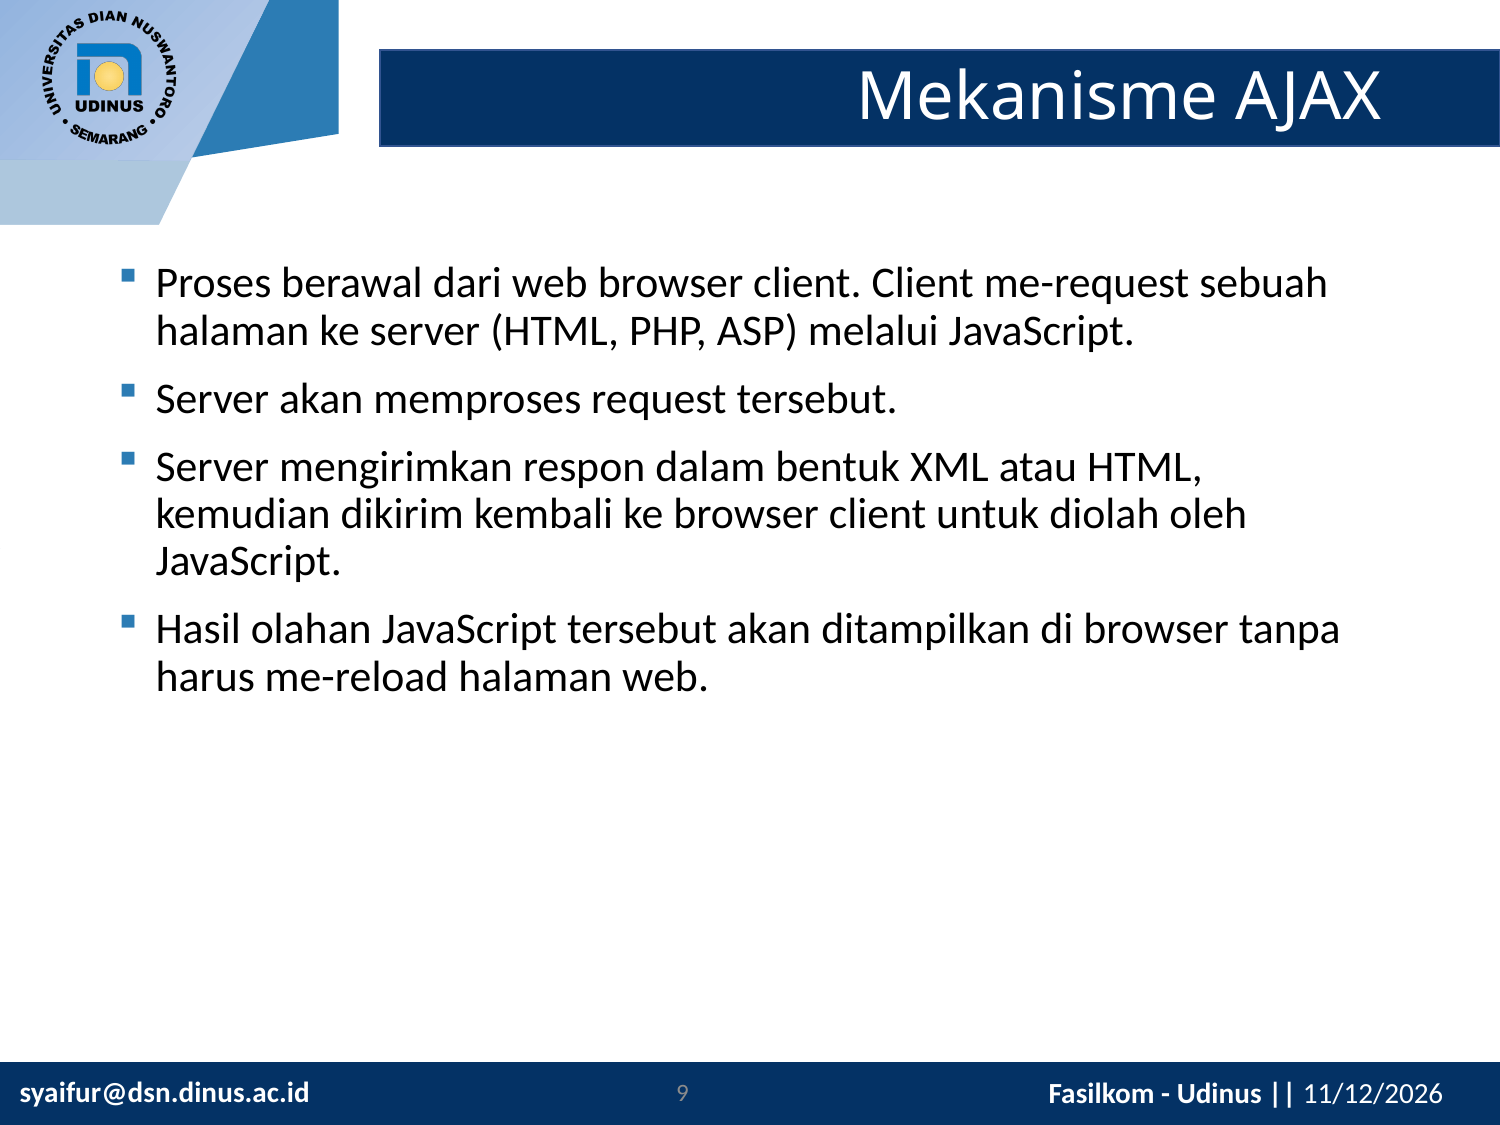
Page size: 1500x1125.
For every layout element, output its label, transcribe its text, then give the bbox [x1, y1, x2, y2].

title Mekanisme AJAX [380, 49, 1397, 147]
picture [37, 8, 181, 147]
list Proses berawal dari web browser client. Client me-request sebuah halaman ke server (HTML, PHP, ASP) melalui JavaScript. Server akan memproses request tersebut. Server mengirimkan respon dalam bentuk XML atau HTML, kemudian dikirim kembali ke browser client untuk diolah oleh JavaScript. Hasil olahan JavaScript tersebut akan ditampilkan di browser tanpa harus me-reload halaman web. [103, 252, 1397, 1014]
